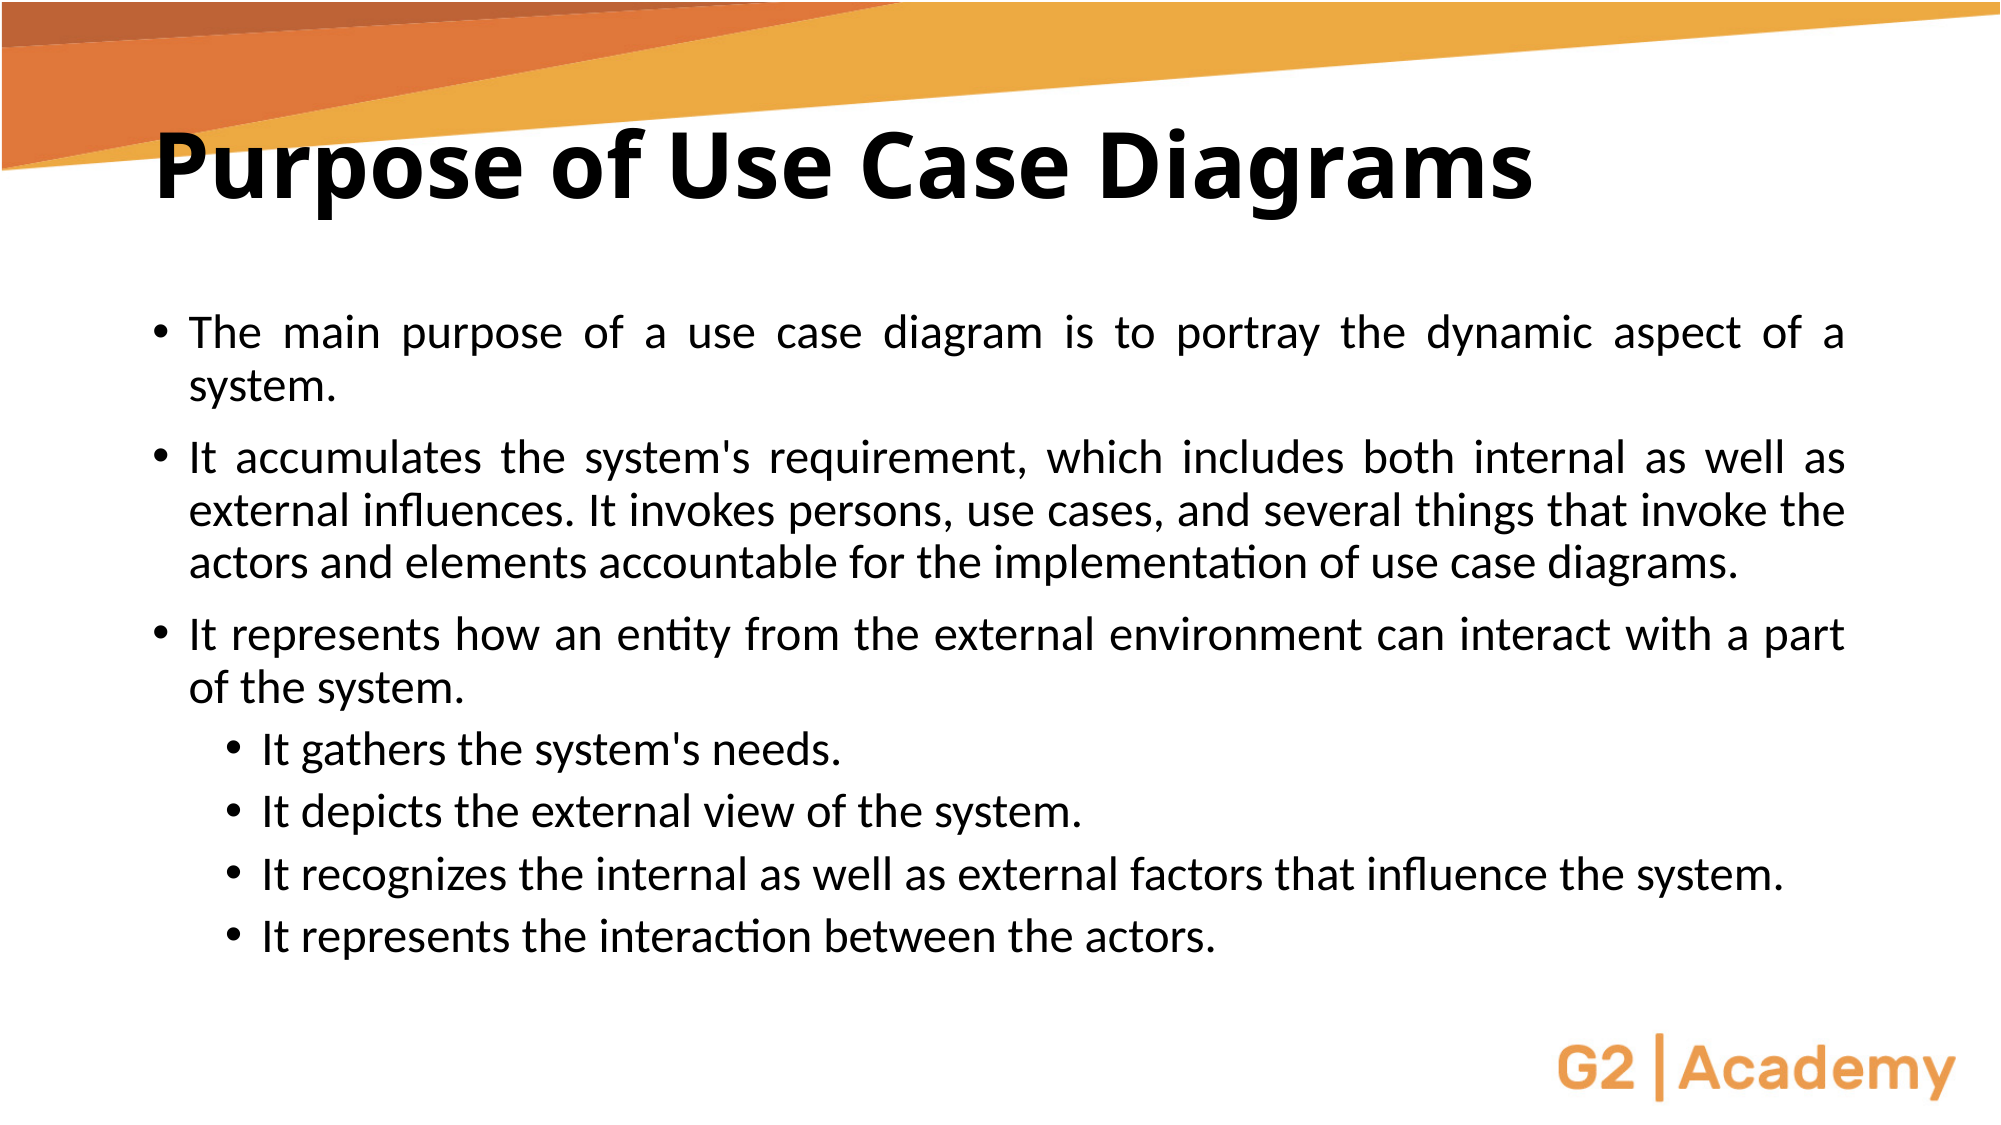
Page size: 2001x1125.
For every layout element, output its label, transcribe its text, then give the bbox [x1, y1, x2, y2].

list The main purpose of a use case diagram is to portray the dynamic aspect of a system. It accumulates the system's requirement, which includes both internal as well as external influences. It invokes persons, use cases, and several things that invoke the actors and elements accountable for the implementation of use case diagrams. It represents how an entity from the external environment can interact with a part of the system. It gathers the system's needs. It depicts the external view of the system. It recognizes the internal as well as external factors that influence the system. It represents the interaction between the actors. [137, 299, 1863, 1014]
picture [1, 2, 2000, 1125]
title Purpose of Use Case Diagrams [137, 59, 1863, 278]
